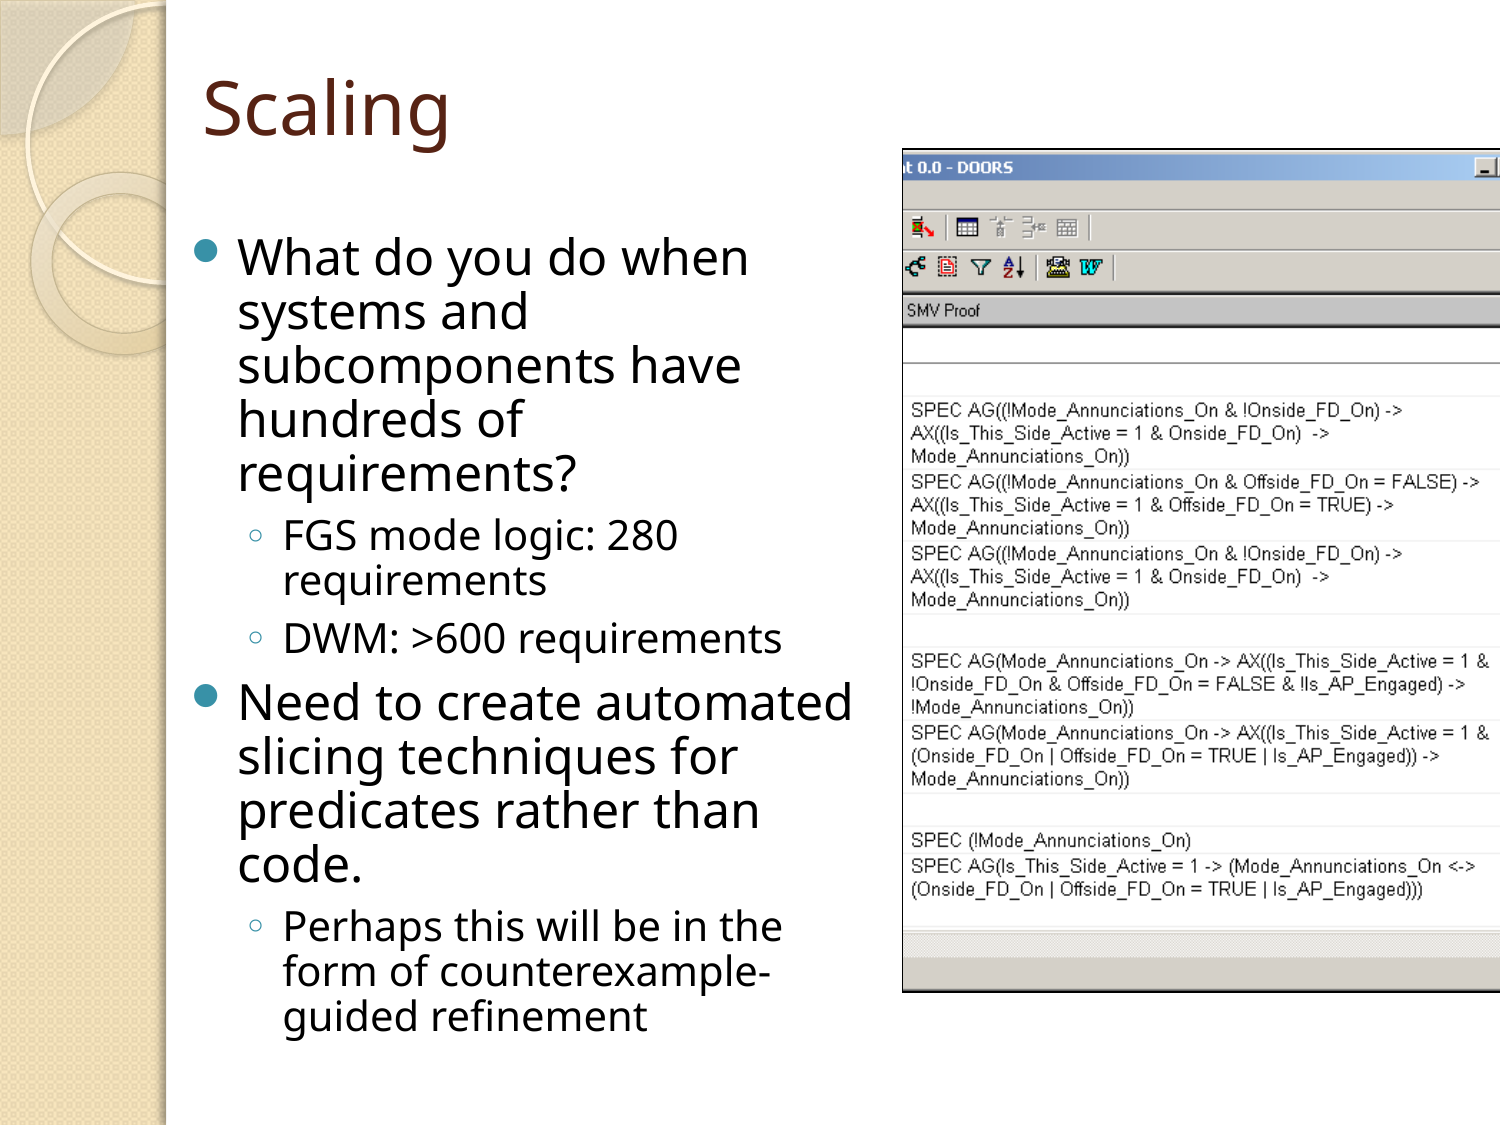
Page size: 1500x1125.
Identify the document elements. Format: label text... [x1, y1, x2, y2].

list What do you do when systems and subcomponents have hundreds of requirements? FGS mode logic: 280 requirements DWM: >600 requirements Need to create automated slicing techniques for predicates rather than code. Perhaps this will be in the form of counterexample-guided refinement [162, 224, 875, 1125]
title Scaling [187, 24, 1474, 186]
picture [902, 149, 1500, 992]
